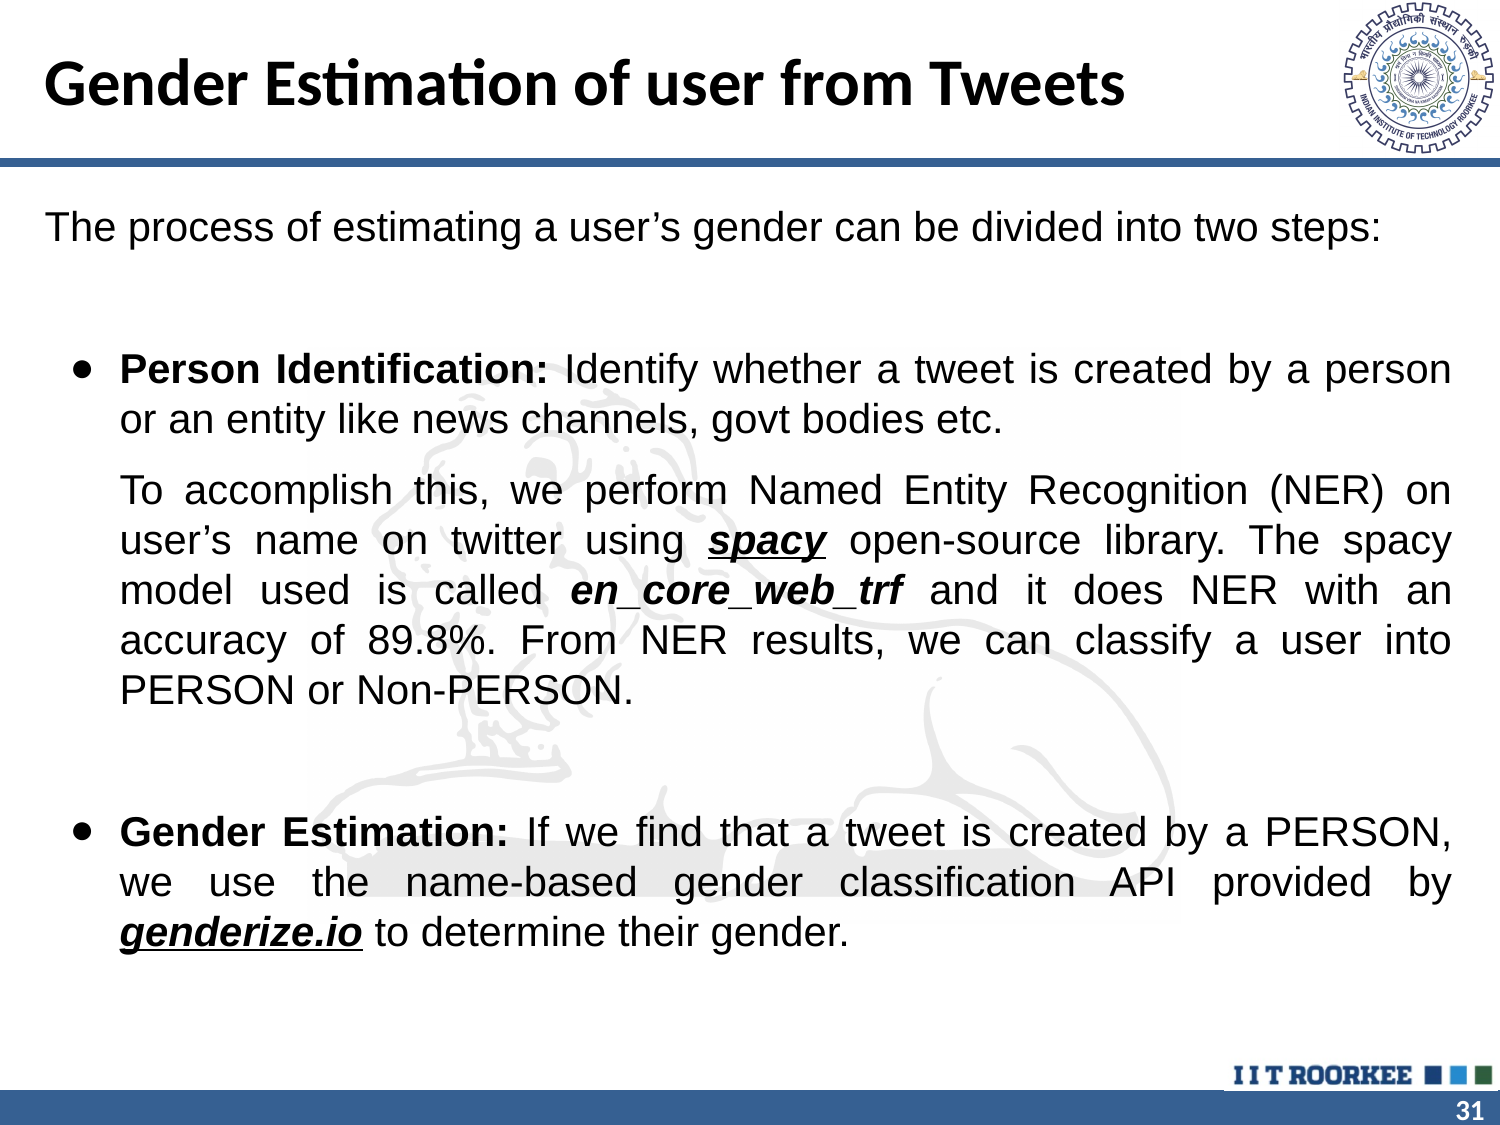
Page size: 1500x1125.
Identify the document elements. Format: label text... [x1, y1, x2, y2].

list The process of estimating a user’s gender can be divided into two steps: Person Identification: Identify whether a tweet is created by a person or an entity like news channels, govt bodies etc. To accomplish this, we perform Named Entity Recognition (NER) on user’s name on twitter using spacy open-source library. The spacy model used is called en_core_web_trf and it does NER with an accuracy of 89.8%. From NER results, we can classify a user into PERSON or Non-PERSON. Gender Estimation: If we find that a tweet is created by a PERSON, we use the name-based gender classification API provided by genderize.io to determine their gender. [29, 192, 1468, 1050]
picture [1224, 1057, 1498, 1091]
title Gender Estimation of user from Tweets [29, 33, 1185, 125]
picture [1339, 0, 1500, 158]
